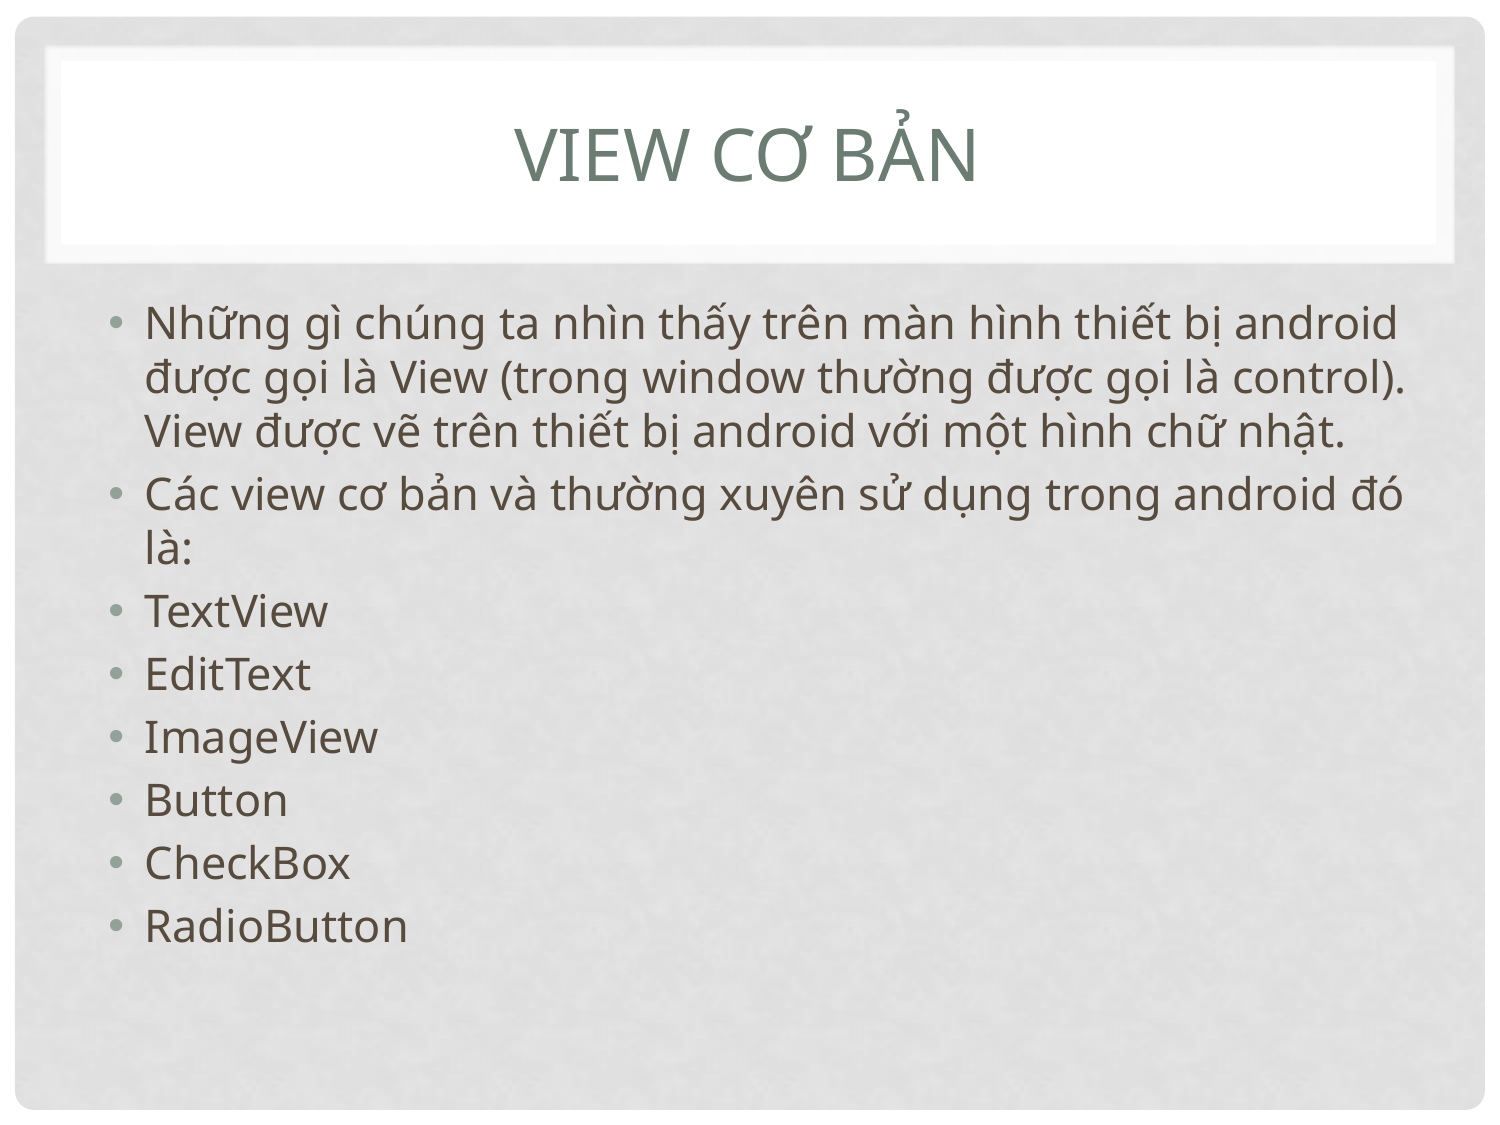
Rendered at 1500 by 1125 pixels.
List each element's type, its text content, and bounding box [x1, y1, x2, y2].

list Những gì chúng ta nhìn thấy trên màn hình thiết bị android được gọi là View (trong window thường được gọi là control). View được vẽ trên thiết bị android với một hình chữ nhật. Các view cơ bản và thường xuyên sử dụng trong android đó là: TextView EditText ImageView Button CheckBox RadioButton [75, 287, 1425, 1005]
title View cơ bản [69, 66, 1425, 238]
